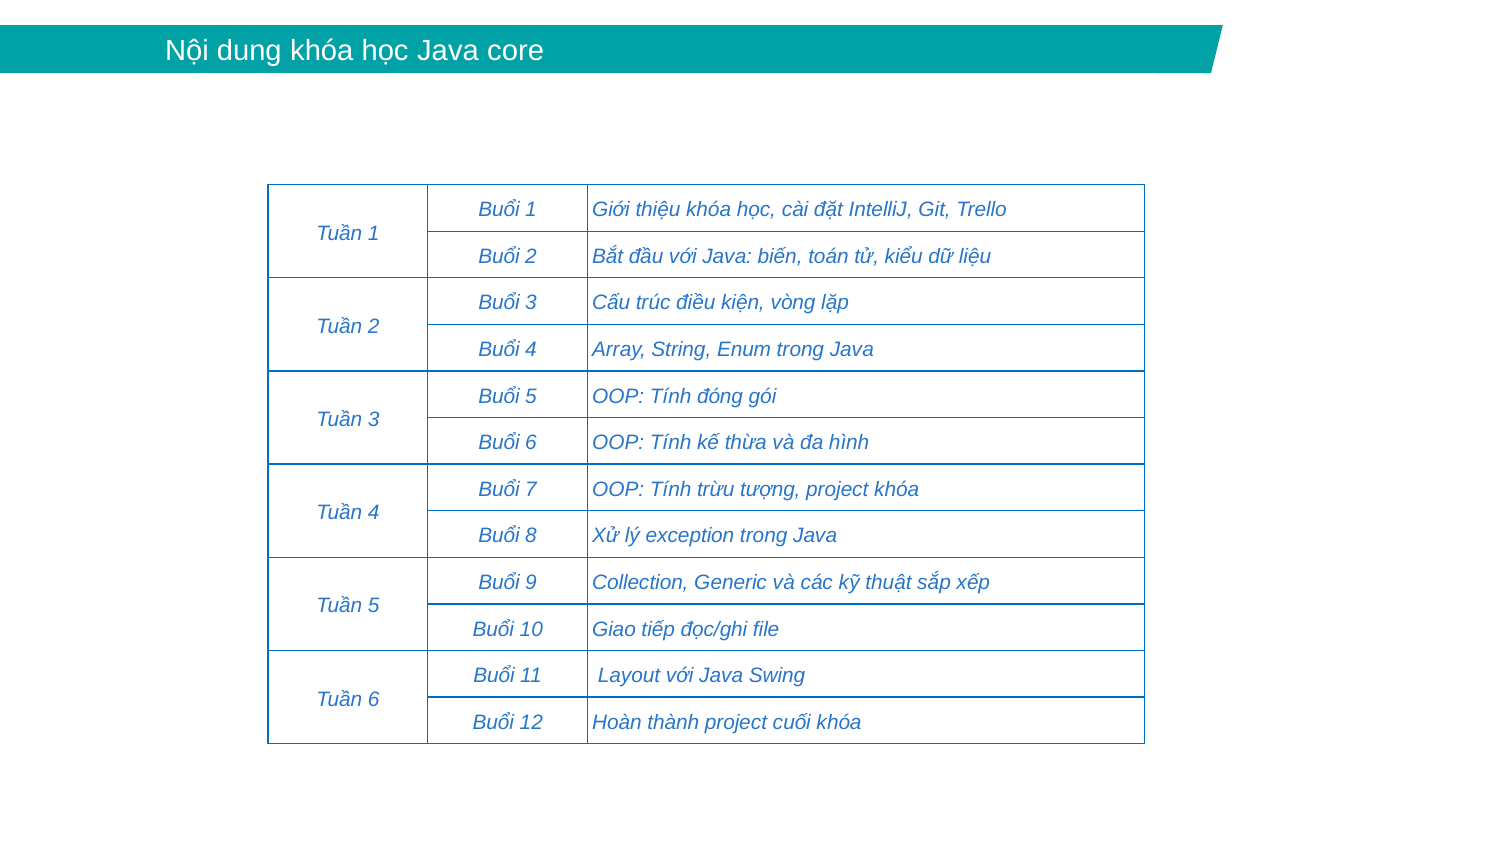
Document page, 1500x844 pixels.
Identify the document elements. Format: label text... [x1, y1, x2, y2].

table_cell Xử lý exception trong Java [588, 511, 1144, 557]
table_cell OOP: Tính trừu tượng, project khóa [588, 465, 1144, 510]
table_cell Collection, Generic và các kỹ thuật sắp xếp [588, 558, 1144, 603]
table_cell Tuần 6 [269, 651, 427, 743]
table_cell Tuần 5 [269, 558, 427, 650]
table_cell Buổi 12 [428, 698, 587, 743]
table_cell Tuần 2 [269, 278, 427, 370]
table_cell Layout với Java Swing [588, 651, 1144, 696]
table_cell OOP: Tính kế thừa và đa hình [588, 418, 1144, 463]
table_cell Bắt đầu với Java: biến, toán tử, kiểu dữ liệu [588, 232, 1144, 277]
table_cell Buổi 3 [428, 278, 587, 324]
table_cell Buổi 7 [428, 465, 587, 510]
table_header Giới thiệu khóa học, cài đặt IntelliJ, Git, Trello [588, 185, 1144, 231]
table_cell Buổi 8 [428, 511, 587, 557]
table_cell Tuần 4 [269, 465, 427, 557]
text_box [1155, 25, 1223, 74]
table_cell Tuần 3 [269, 372, 427, 463]
table_cell OOP: Tính đóng gói [588, 372, 1144, 417]
table_header Buổi 1 [428, 185, 587, 231]
text_box Nội dung khóa học Java core [0, 25, 1167, 73]
table_cell Array, String, Enum trong Java [588, 325, 1144, 370]
table_cell Hoàn thành project cuối khóa [588, 698, 1144, 743]
table_cell Buổi 9 [428, 558, 587, 603]
table_header Tuần 1 [269, 185, 427, 277]
table_cell Buổi 4 [428, 325, 587, 370]
table_cell Buổi 11 [428, 651, 587, 696]
table_cell Buổi 2 [428, 232, 587, 277]
table_cell Buổi 6 [428, 418, 587, 463]
table_cell Buổi 5 [428, 372, 587, 417]
table_cell Buổi 10 [428, 605, 587, 650]
table_cell Cấu trúc điều kiện, vòng lặp [588, 278, 1144, 324]
table_cell Giao tiếp đọc/ghi file [588, 605, 1144, 650]
